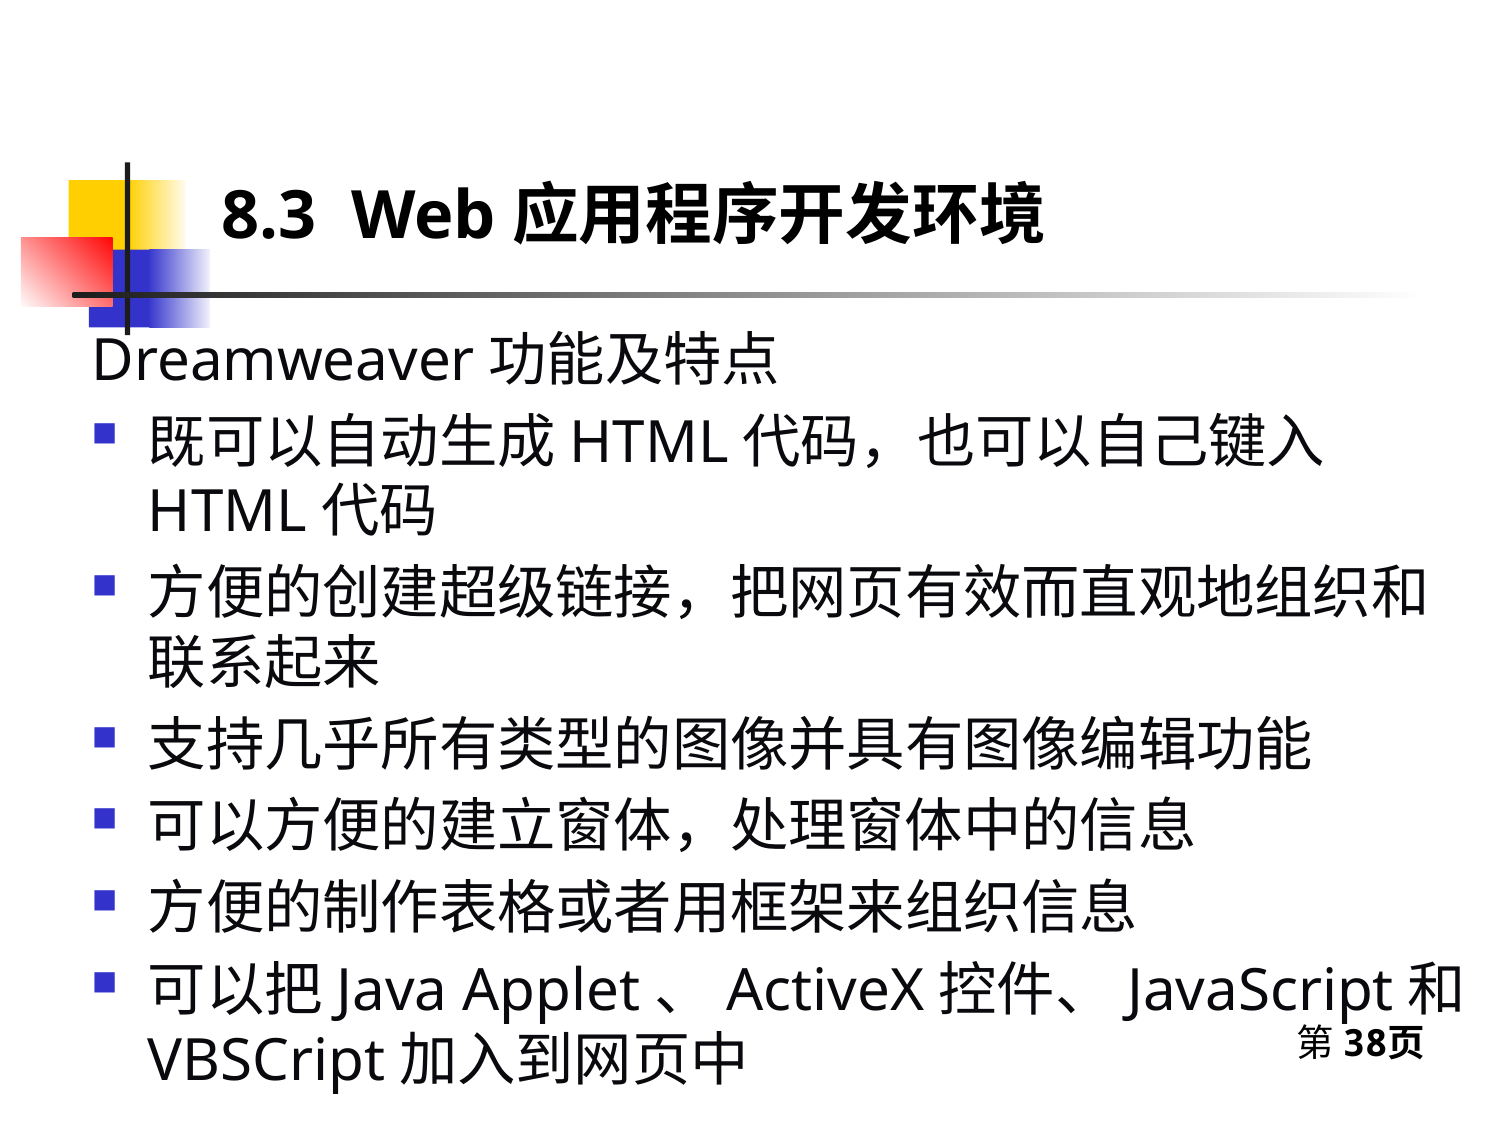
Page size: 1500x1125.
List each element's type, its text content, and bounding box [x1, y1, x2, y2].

text_box 8.3 Web应用程序开发环境 [206, 137, 1306, 288]
list Dreamweaver功能及特点 既可以自动生成HTML代码，也可以自己键入HTML代码 方便的创建超级链接，把网页有效而直观地组织和联系起来 支持几乎所有类型的图像并具有图像编辑功能 可以方便的建立窗体，处理窗体中的信息 方便的制作表格或者用框架来组织信息 可以把Java Applet、ActiveX控件、JavaScript和VBSCript加入到网页中 [76, 314, 1500, 954]
